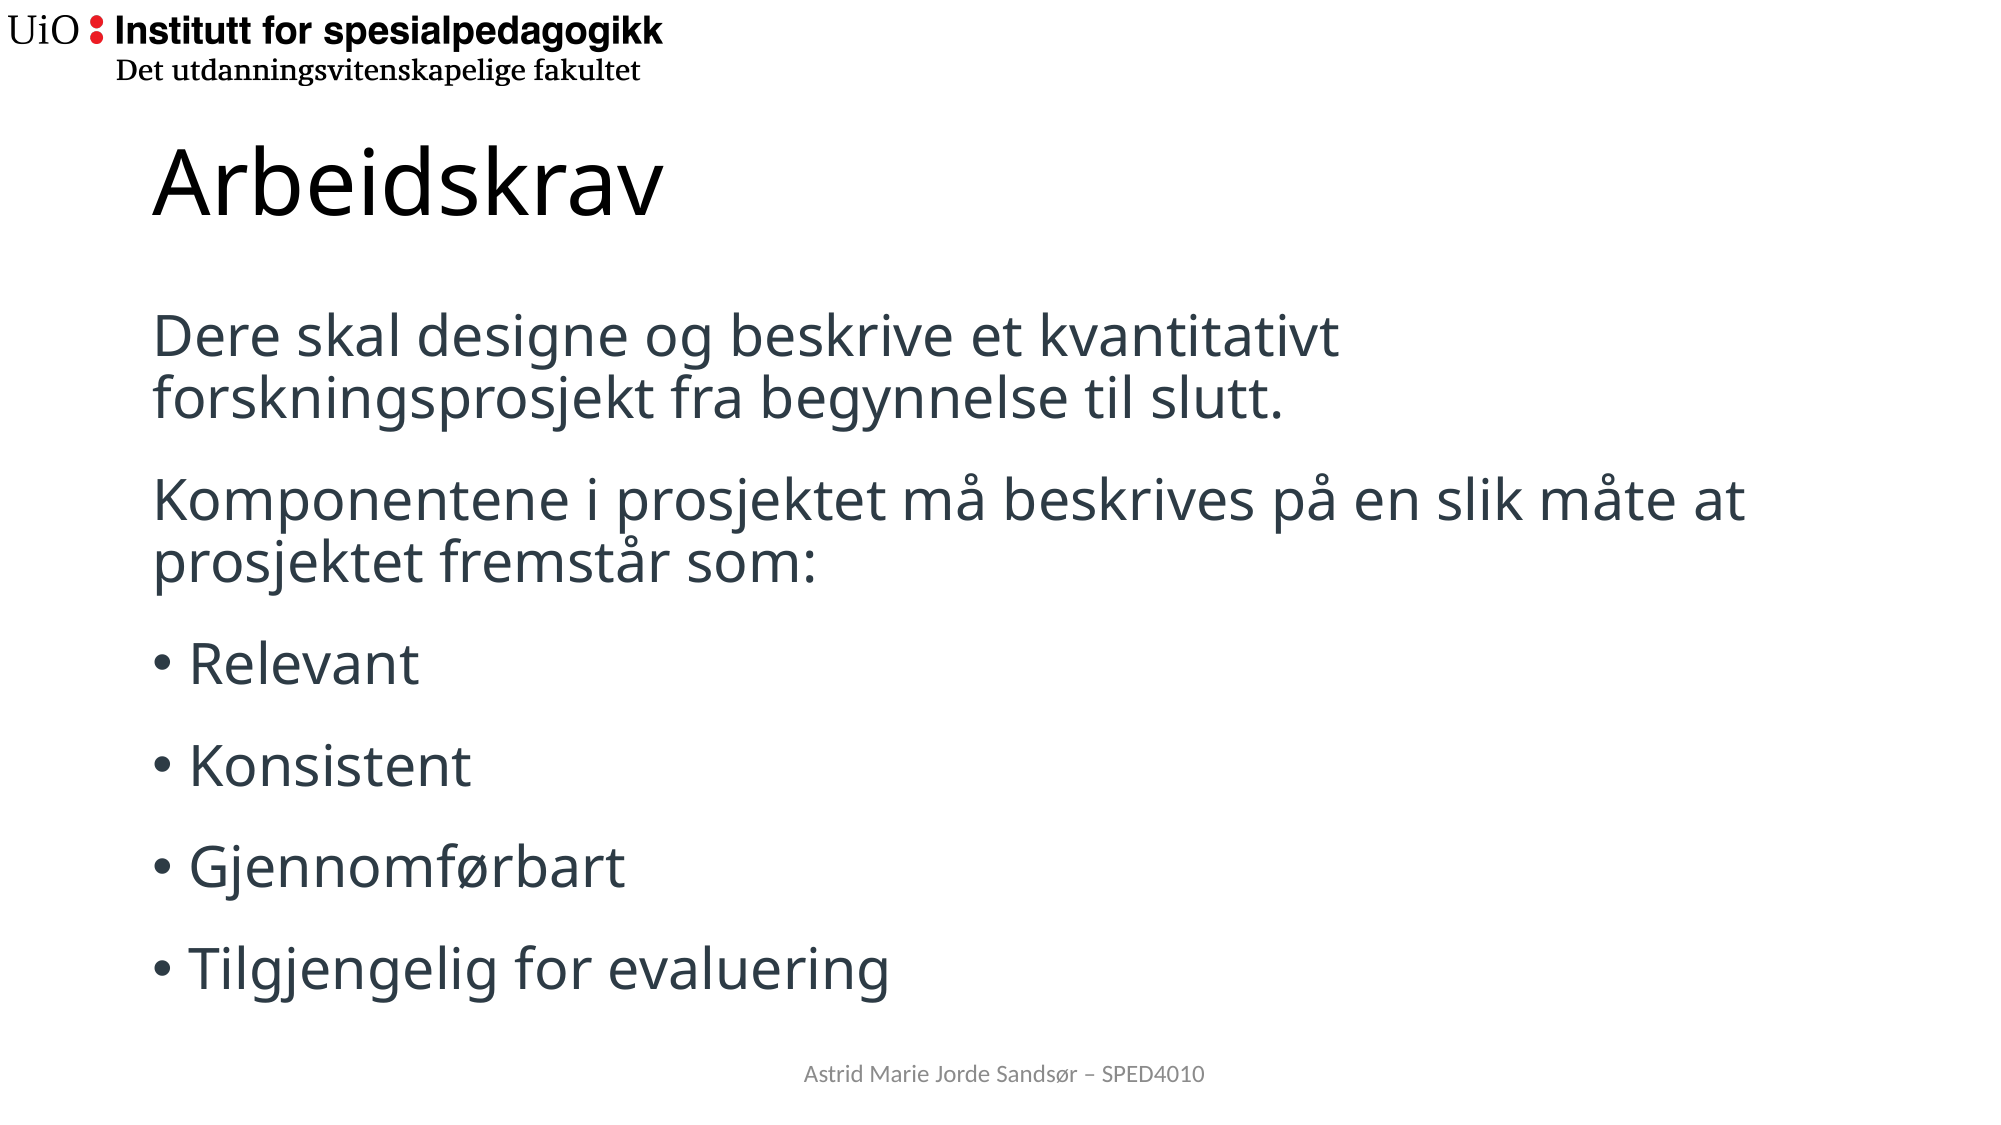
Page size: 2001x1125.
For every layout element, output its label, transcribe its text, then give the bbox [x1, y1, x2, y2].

title Arbeidskrav [137, 94, 1966, 278]
list Dere skal designe og beskrive et kvantitativt forskningsprosjekt fra begynnelse til slutt. Komponentene i prosjektet må beskrives på en slik måte at prosjektet fremstår som: Relevant Konsistent Gjennomførbart Tilgjengelig for evaluering [137, 299, 1863, 1014]
footer Astrid Marie Jorde Sandsør – SPED4010 [369, 1042, 1646, 1103]
picture [8, 15, 663, 86]
